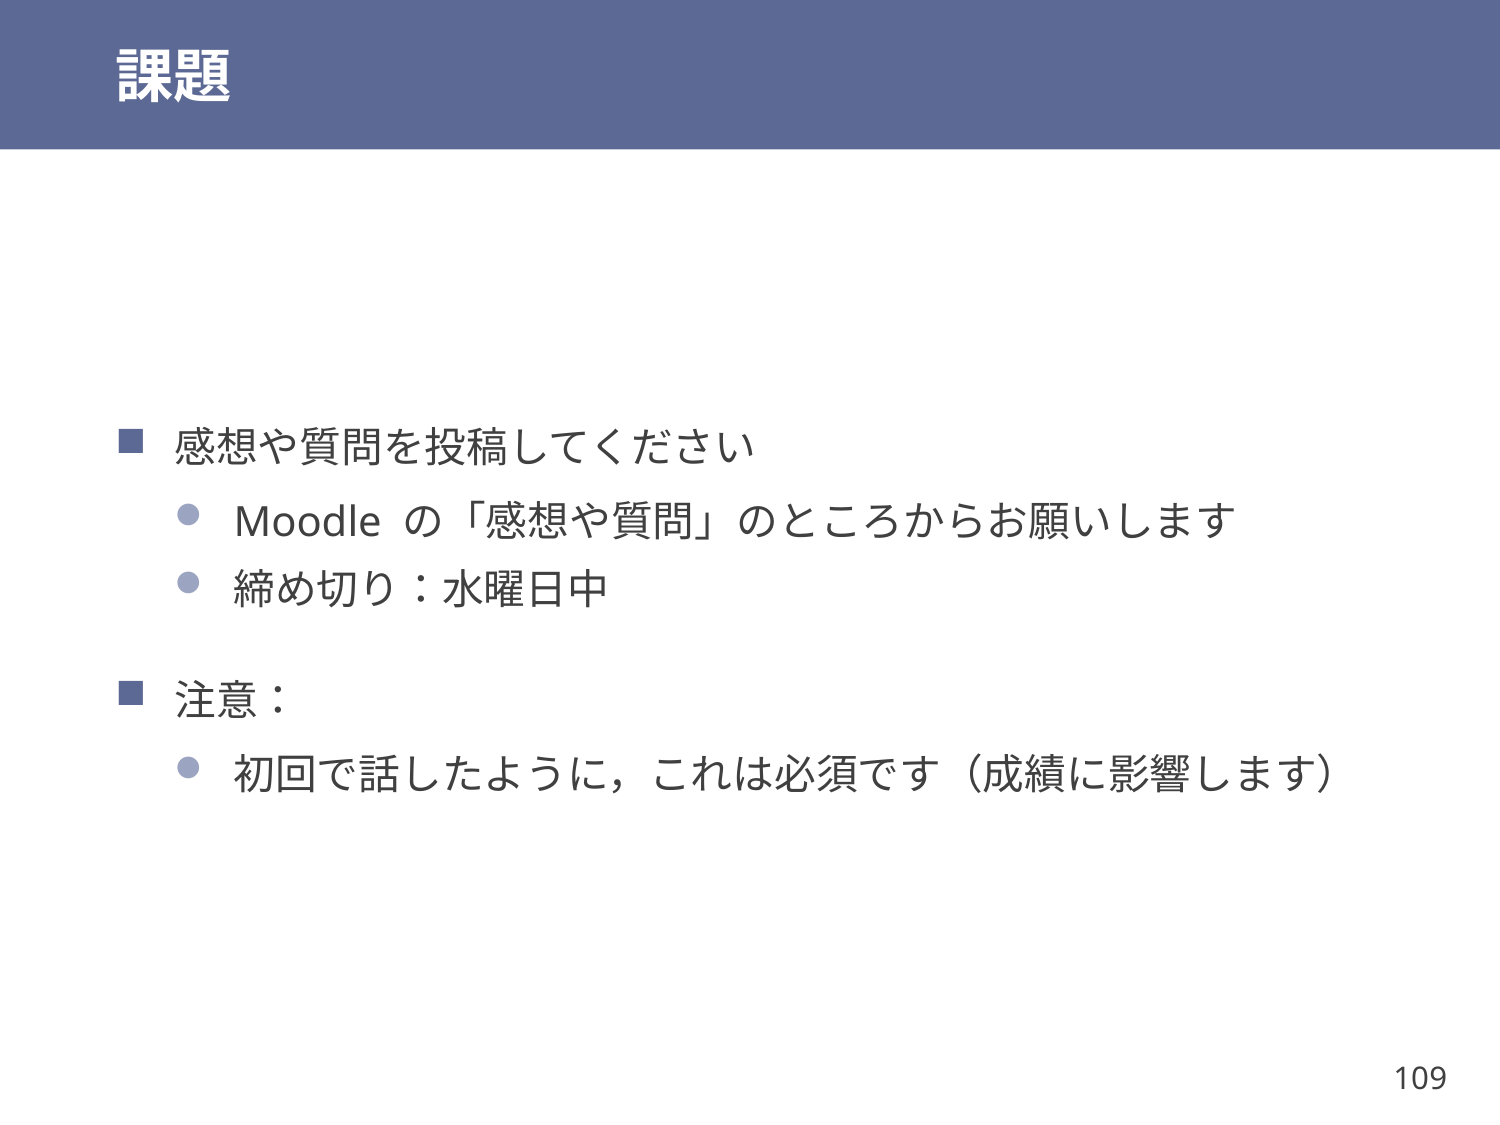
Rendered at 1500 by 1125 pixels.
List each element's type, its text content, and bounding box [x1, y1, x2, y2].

list 感想や質問を投稿してください Moodle の「感想や質問」のところからお願いします 締め切り：水曜日中 注意： 初回で話したように，これは必須です（成績に影響します） [100, 178, 1459, 1036]
title 課題 [100, 0, 1500, 150]
